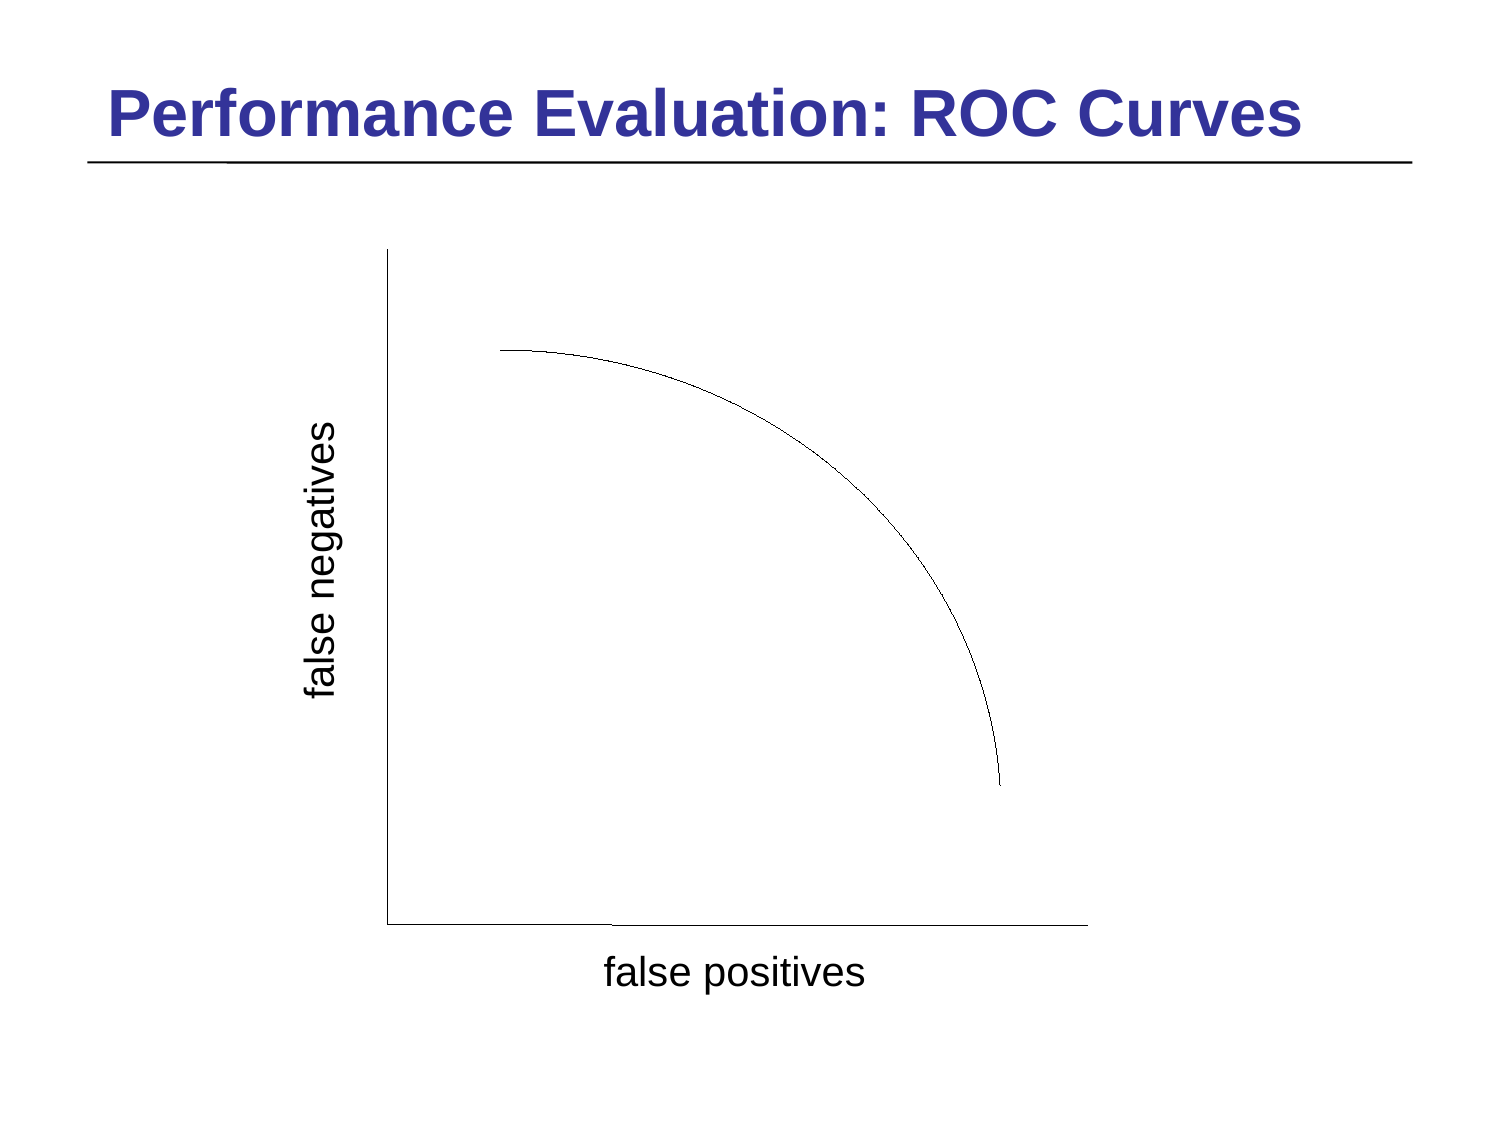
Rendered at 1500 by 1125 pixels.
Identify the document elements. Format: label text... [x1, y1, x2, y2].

text_box false positives [596, 937, 874, 1003]
text_box [500, 350, 1001, 786]
title Performance Evaluation: ROC Curves [99, 61, 1401, 213]
text_box false negatives [284, 413, 350, 708]
